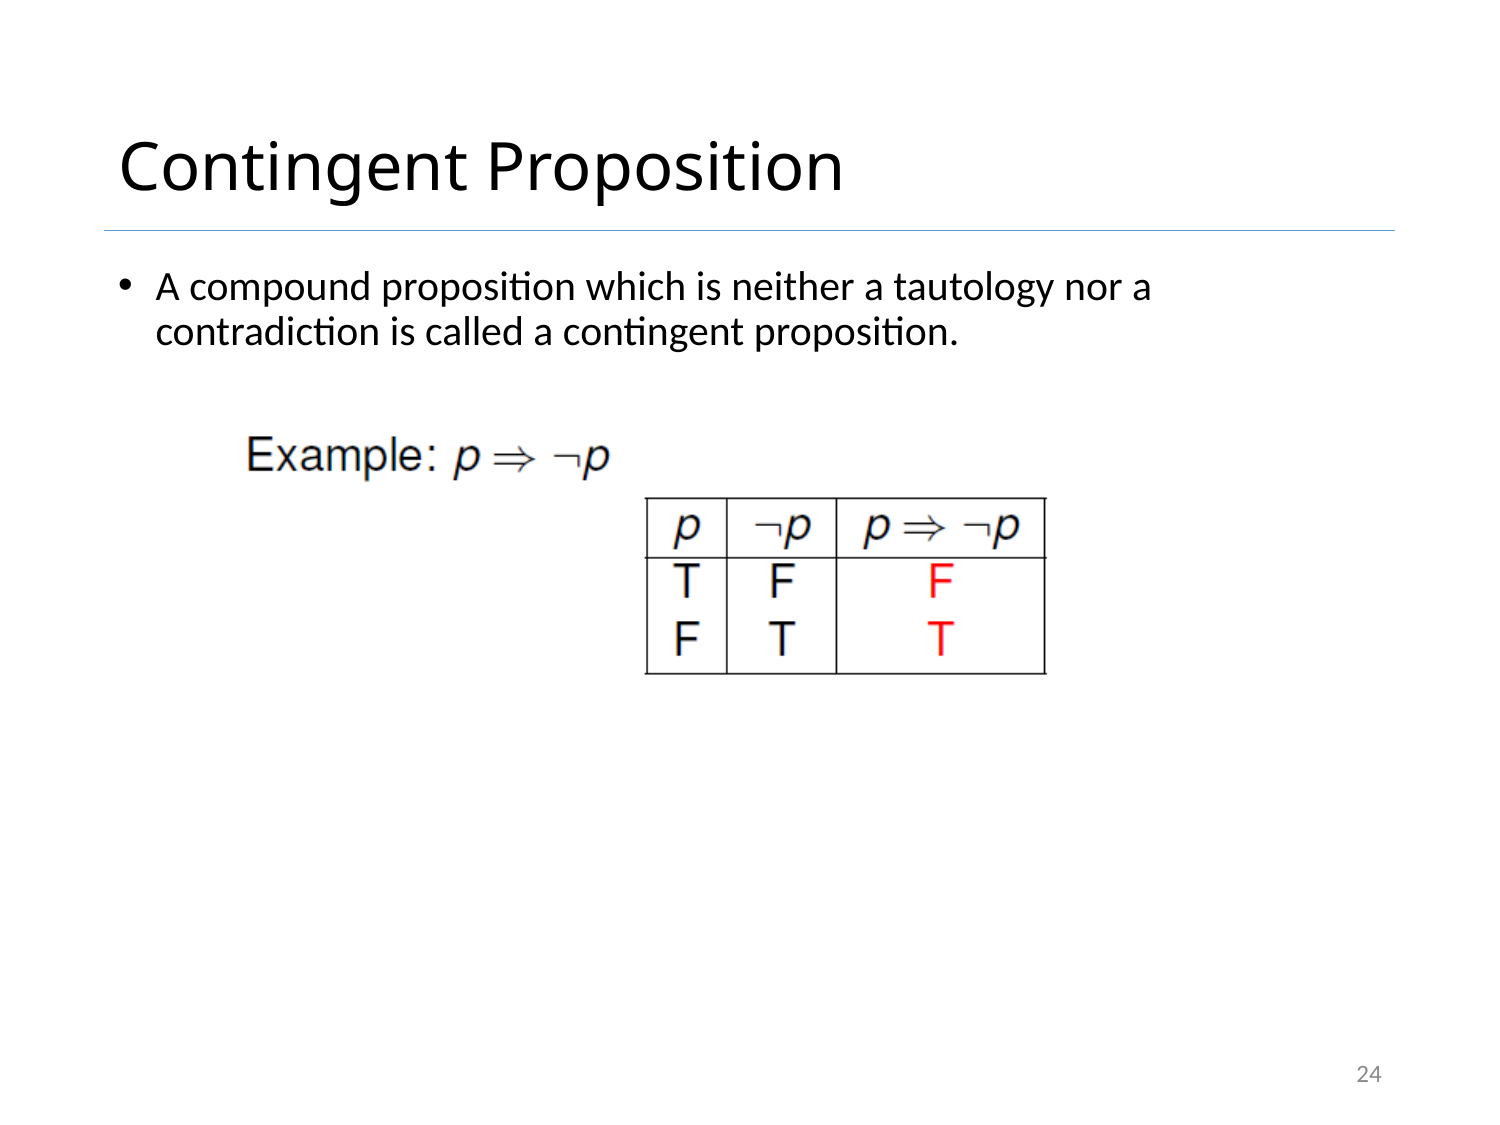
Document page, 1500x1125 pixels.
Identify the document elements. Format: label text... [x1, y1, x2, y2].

picture [235, 421, 1055, 678]
slide_number 24 [1059, 1042, 1397, 1103]
title Contingent Proposition [103, 59, 1397, 257]
list A compound proposition which is neither a tautology nor a contradiction is called a contingent proposition. [103, 257, 1397, 971]
